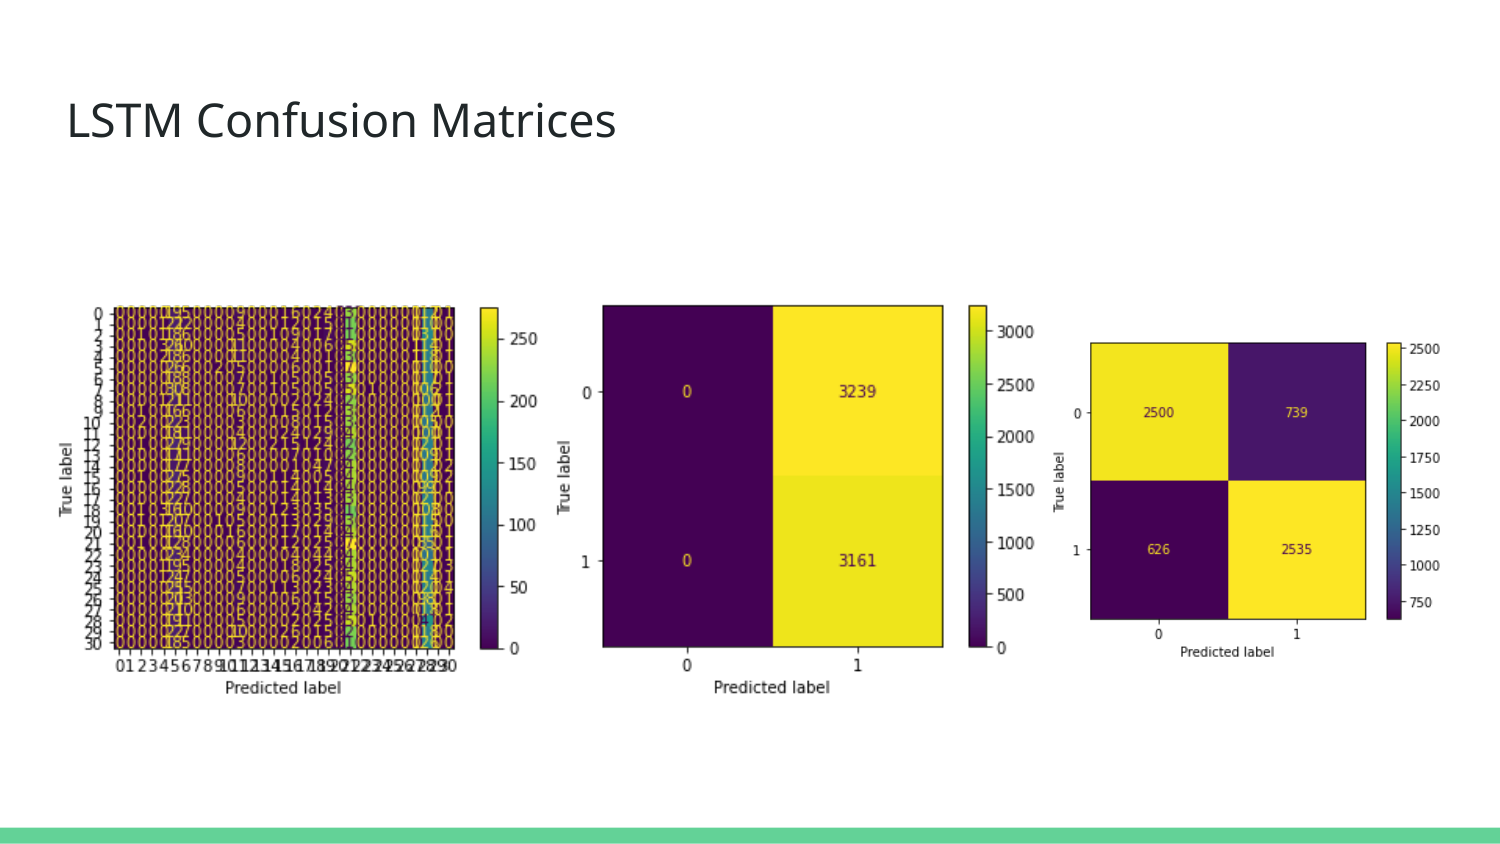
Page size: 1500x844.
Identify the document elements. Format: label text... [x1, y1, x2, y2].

picture [49, 294, 1451, 708]
title LSTM Confusion Matrices [51, 72, 1449, 167]
